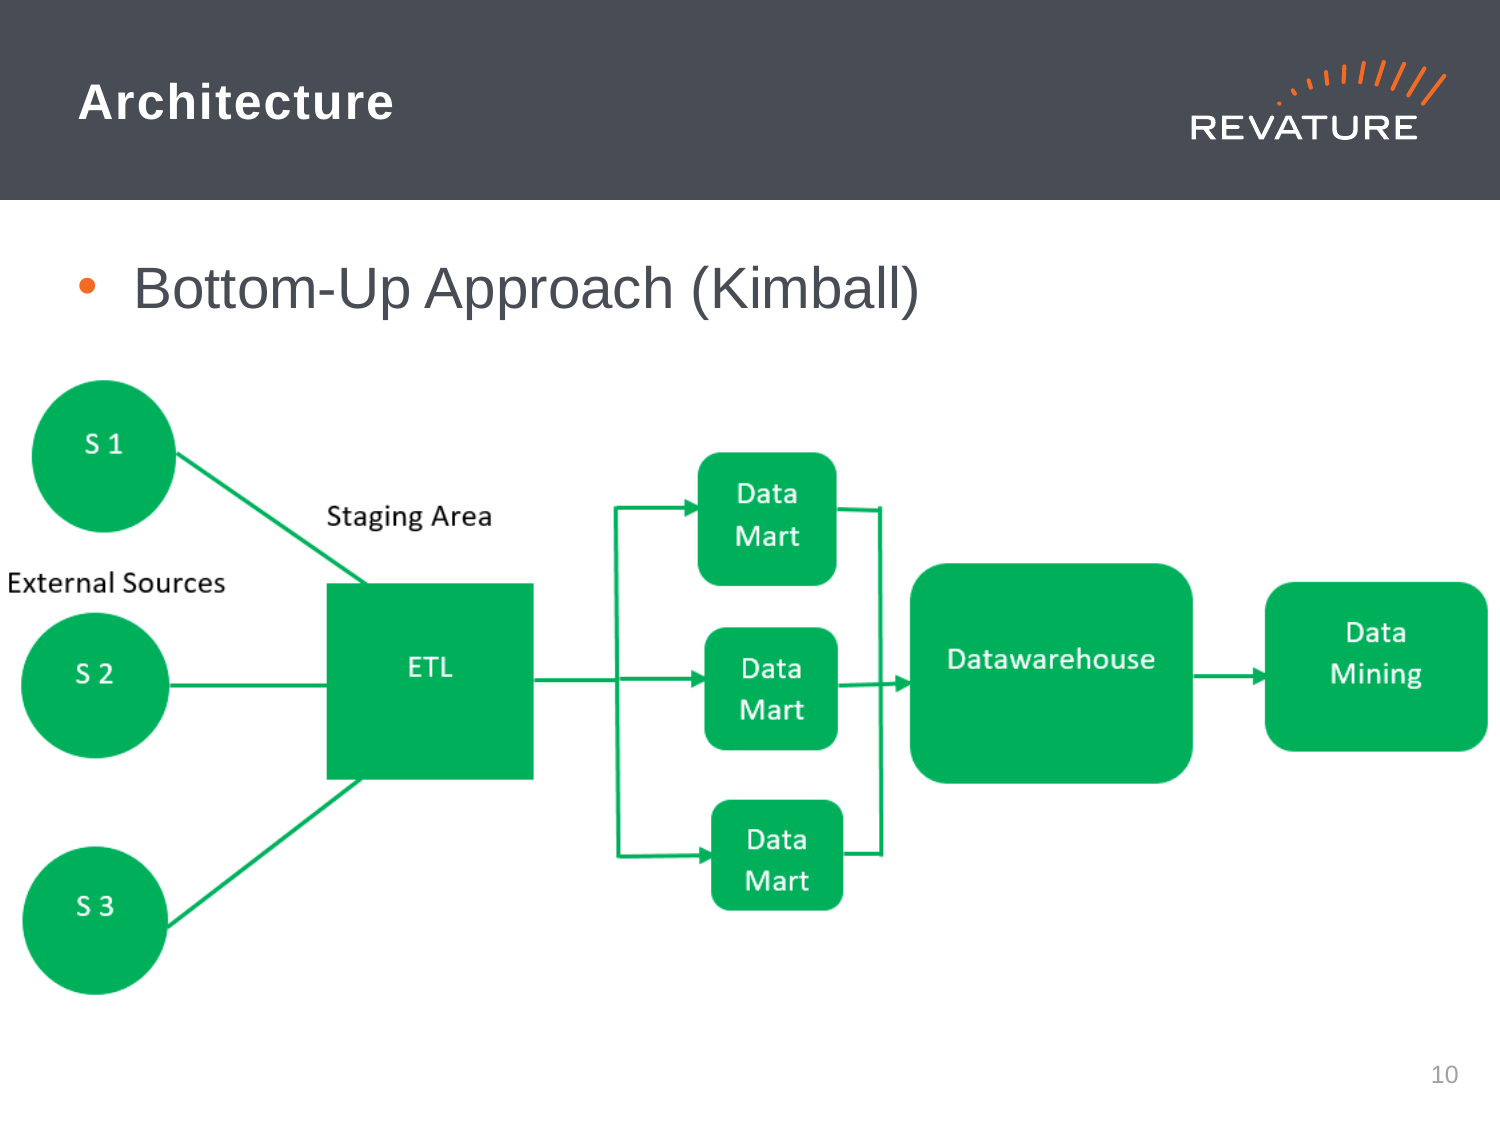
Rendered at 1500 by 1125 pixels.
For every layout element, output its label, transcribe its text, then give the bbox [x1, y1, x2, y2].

title Architecture [62, 0, 1084, 200]
list Bottom-Up Approach (Kimball) [62, 243, 1438, 353]
picture [0, 355, 1500, 1015]
slide_number 9 [1332, 1043, 1474, 1104]
